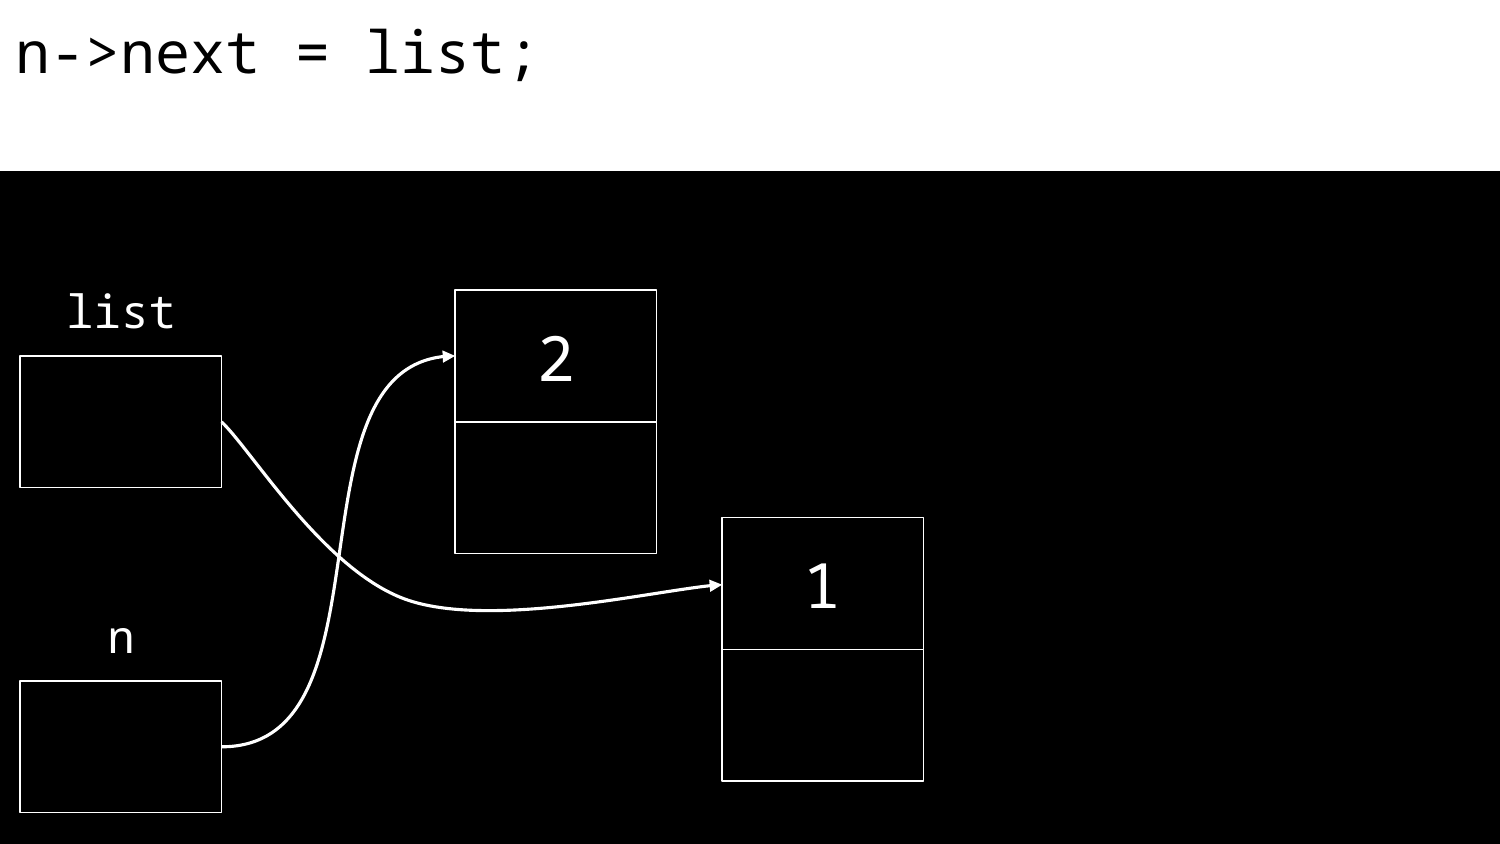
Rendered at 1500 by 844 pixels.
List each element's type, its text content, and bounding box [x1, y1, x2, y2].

text_box [722, 649, 924, 782]
text_box list [50, 267, 192, 334]
text_box [20, 680, 222, 813]
title n->next = list; [0, 0, 1500, 171]
text_box [460, 554, 723, 611]
text_box [20, 355, 220, 488]
text_box 2 [455, 290, 657, 421]
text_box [221, 355, 456, 748]
text_box 1 [722, 517, 924, 649]
text_box n [50, 592, 192, 659]
text_box [460, 421, 657, 554]
